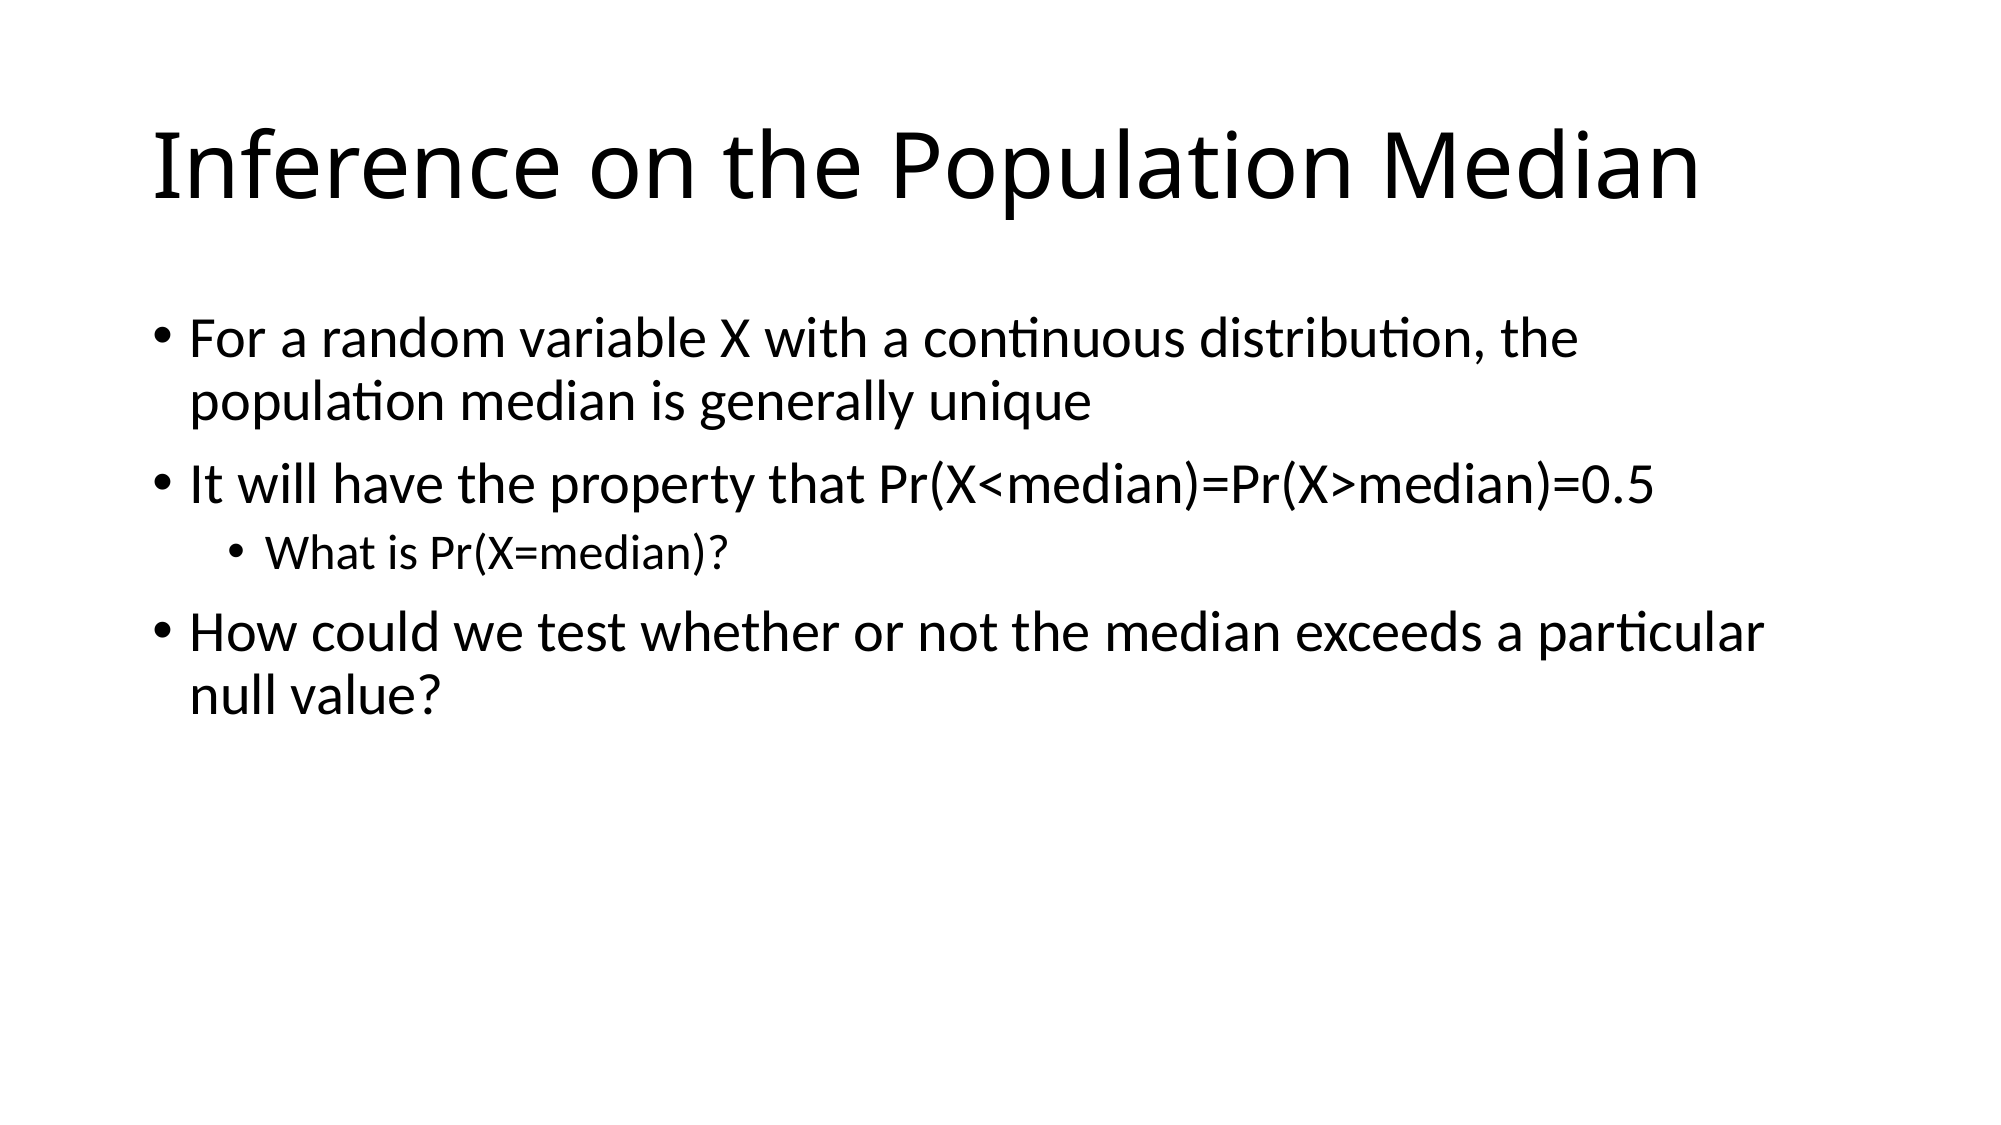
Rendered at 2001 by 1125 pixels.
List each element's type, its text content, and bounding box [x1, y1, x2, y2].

title Inference on the Population Median [137, 59, 1863, 278]
list For a random variable X with a continuous distribution, the population median is generally unique It will have the property that Pr(X<median)=Pr(X>median)=0.5 What is Pr(X=median)? How could we test whether or not the median exceeds a particular null value? [137, 299, 1863, 1014]
